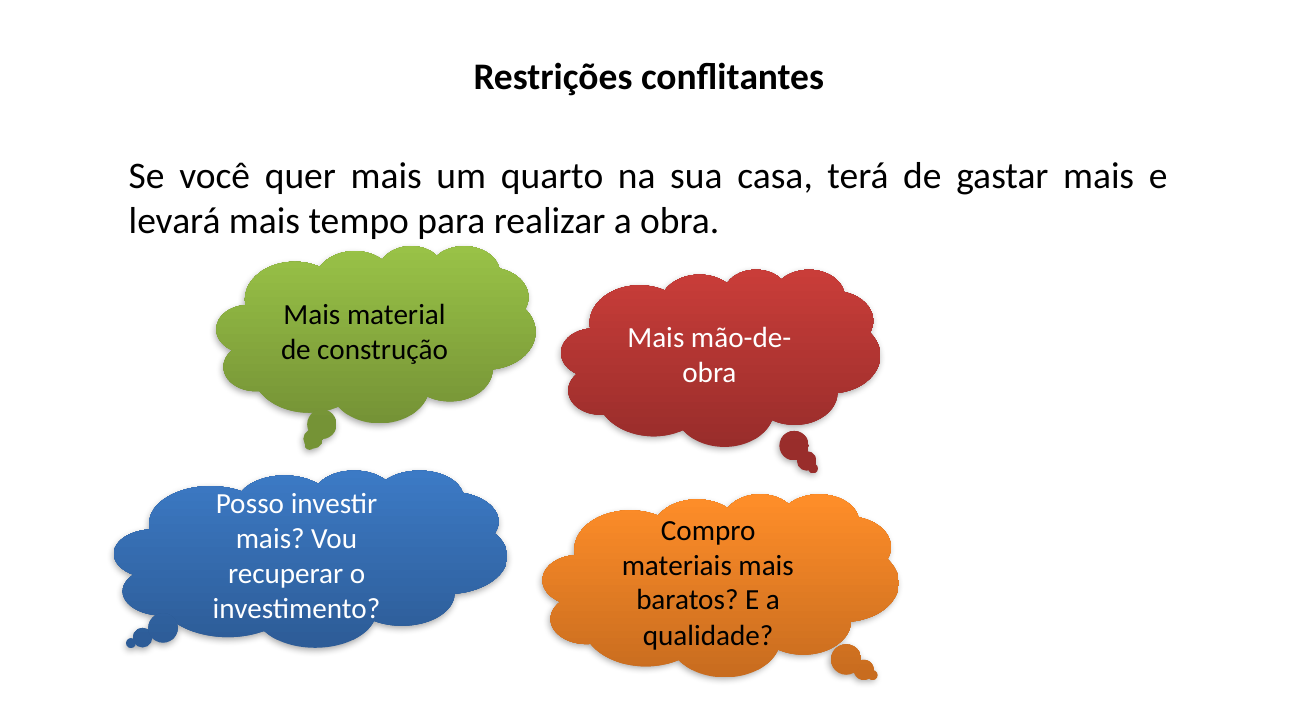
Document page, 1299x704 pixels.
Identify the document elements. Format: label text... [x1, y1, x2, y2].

text_box Posso investir mais? Vou recuperar o investimento? [113, 470, 508, 649]
text_box Mais material de construção [216, 246, 536, 450]
text_box Mais mão-de-obra [561, 269, 881, 447]
text_box Compro materiais mais baratos? E a qualidade? [542, 494, 899, 681]
text_box Restrições conflitantes [0, 44, 1299, 106]
text_box Mais mão-de-obra [779, 430, 818, 474]
text_box Se você quer mais um quarto na sua casa, terá de gastar mais e levará mais tempo para realizar a obra. [117, 145, 1181, 559]
